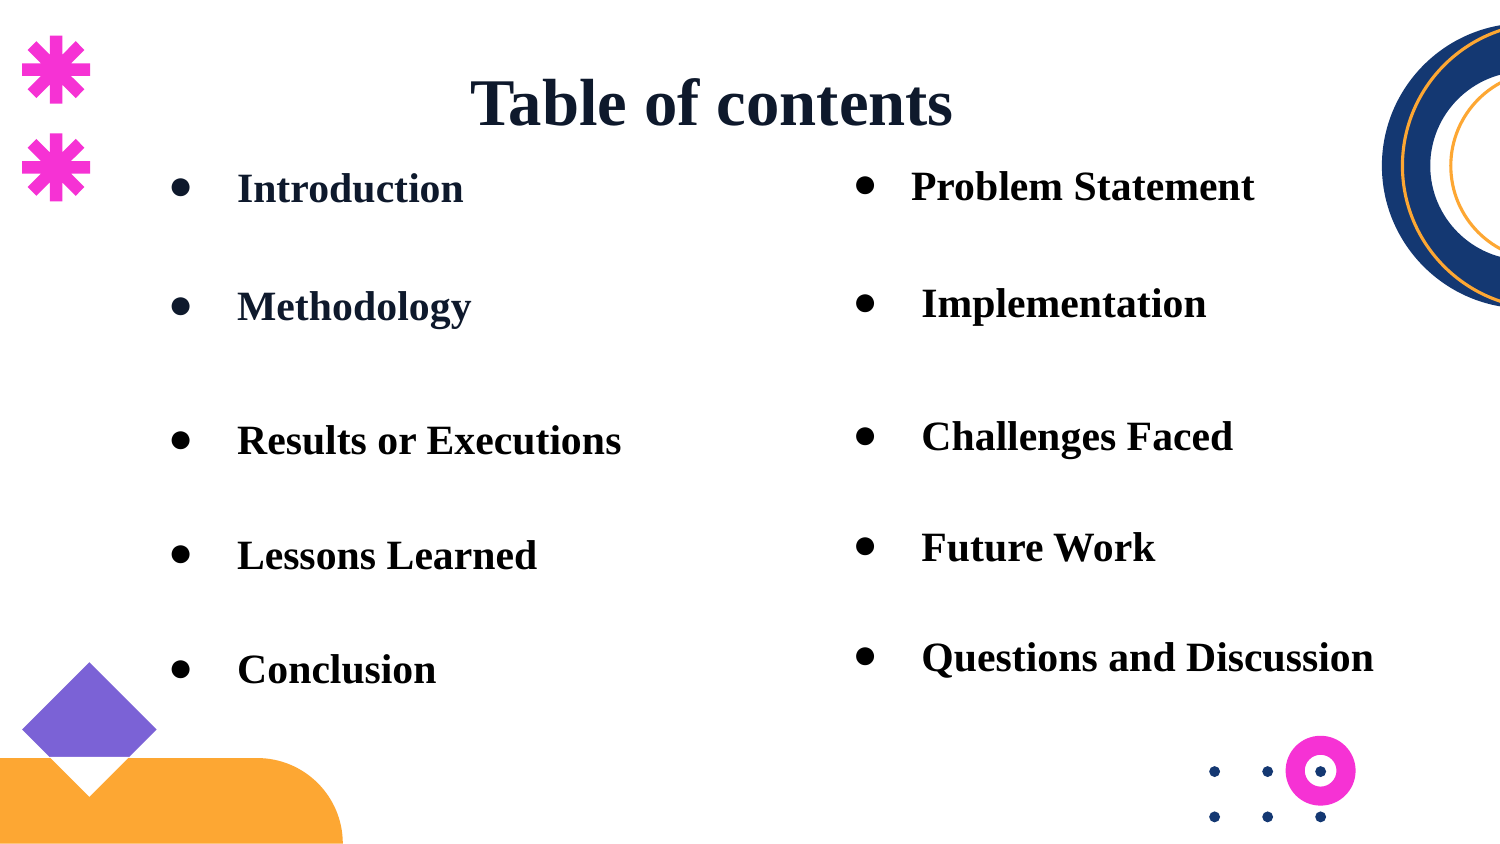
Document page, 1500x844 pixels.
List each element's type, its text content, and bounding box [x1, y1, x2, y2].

text_box Future Work [820, 496, 1251, 585]
text_box Conclusion [136, 619, 478, 708]
text_box Results or Executions [136, 390, 705, 479]
text_box Lessons Learned [136, 505, 674, 593]
text_box Challenges Faced [820, 386, 1284, 475]
title Implementation [820, 269, 1359, 342]
title Introduction [136, 153, 503, 226]
title Problem Statement [820, 151, 1295, 224]
title Methodology [136, 272, 534, 345]
text_box Questions and Discussion [820, 607, 1426, 695]
title Table of contents [43, 31, 1307, 136]
